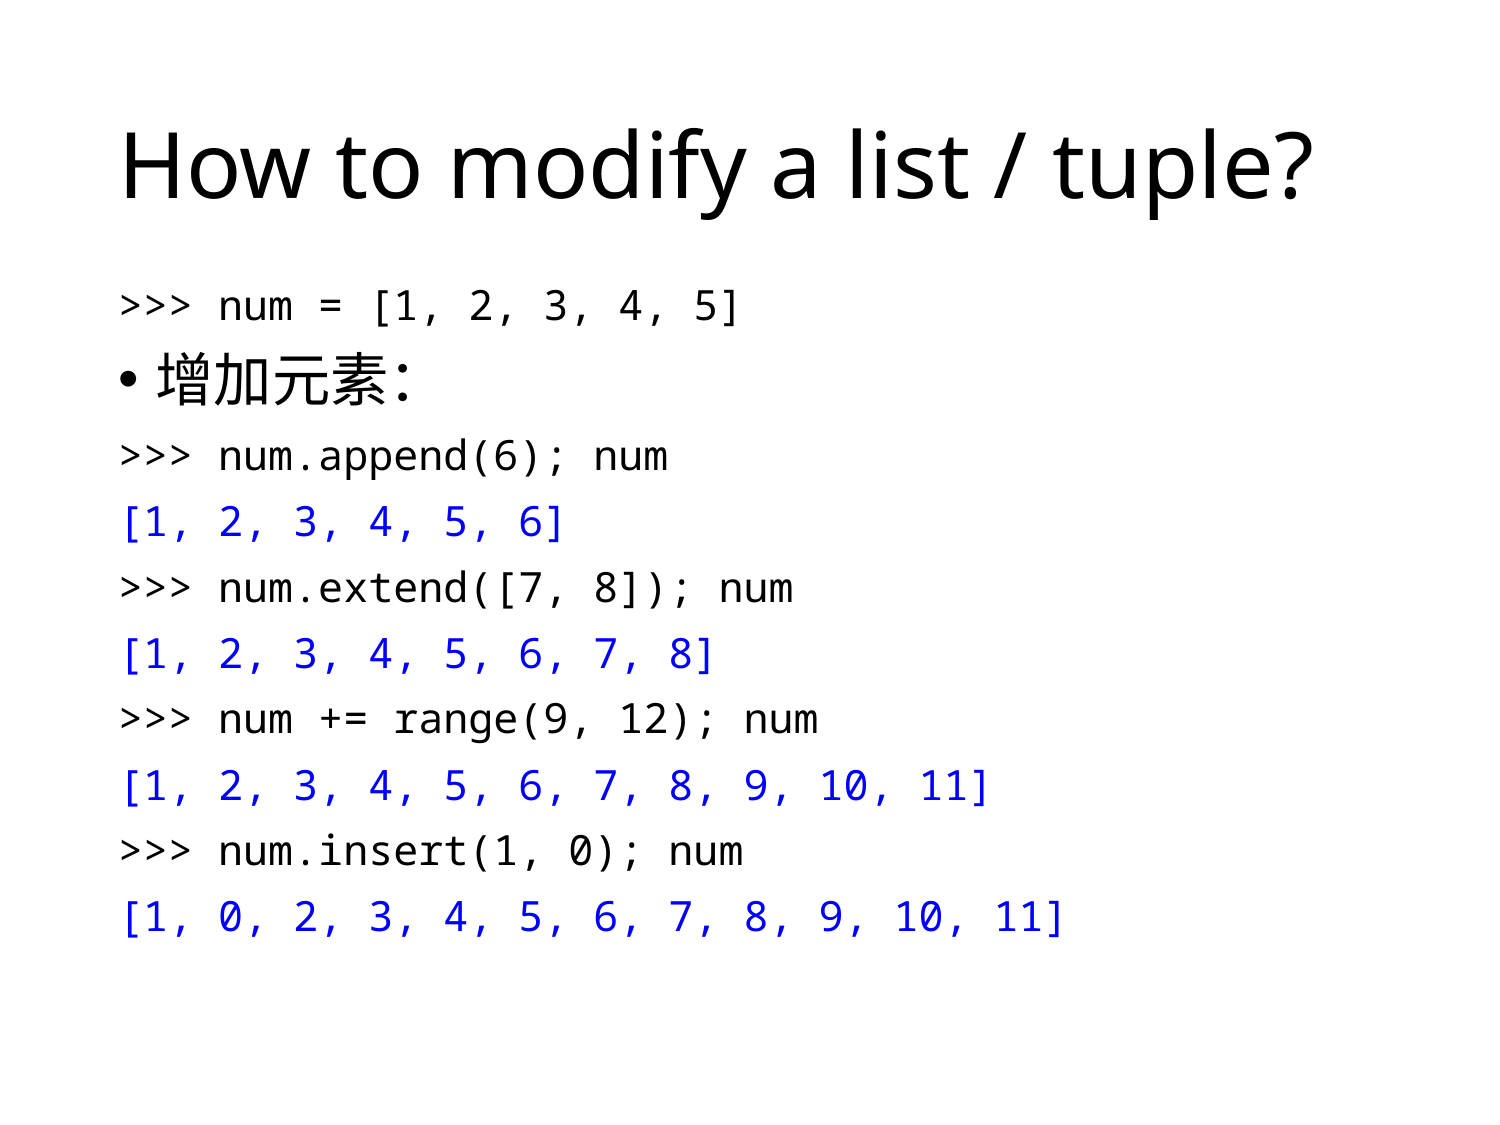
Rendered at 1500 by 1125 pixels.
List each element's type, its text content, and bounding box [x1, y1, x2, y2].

title How to modify a list / tuple? [103, 59, 1397, 277]
list >>> num = [1, 2, 3, 4, 5] 增加元素： >>> num.append(6); num [1, 2, 3, 4, 5, 6] >>> num.extend([7, 8]); num [1, 2, 3, 4, 5, 6, 7, 8] >>> num += range(9, 12); num [1, 2, 3, 4, 5, 6, 7, 8, 9, 10, 11] >>> num.insert(1, 0); num [1, 0, 2, 3, 4, 5, 6, 7, 8, 9, 10, 11] [103, 277, 1397, 1066]
